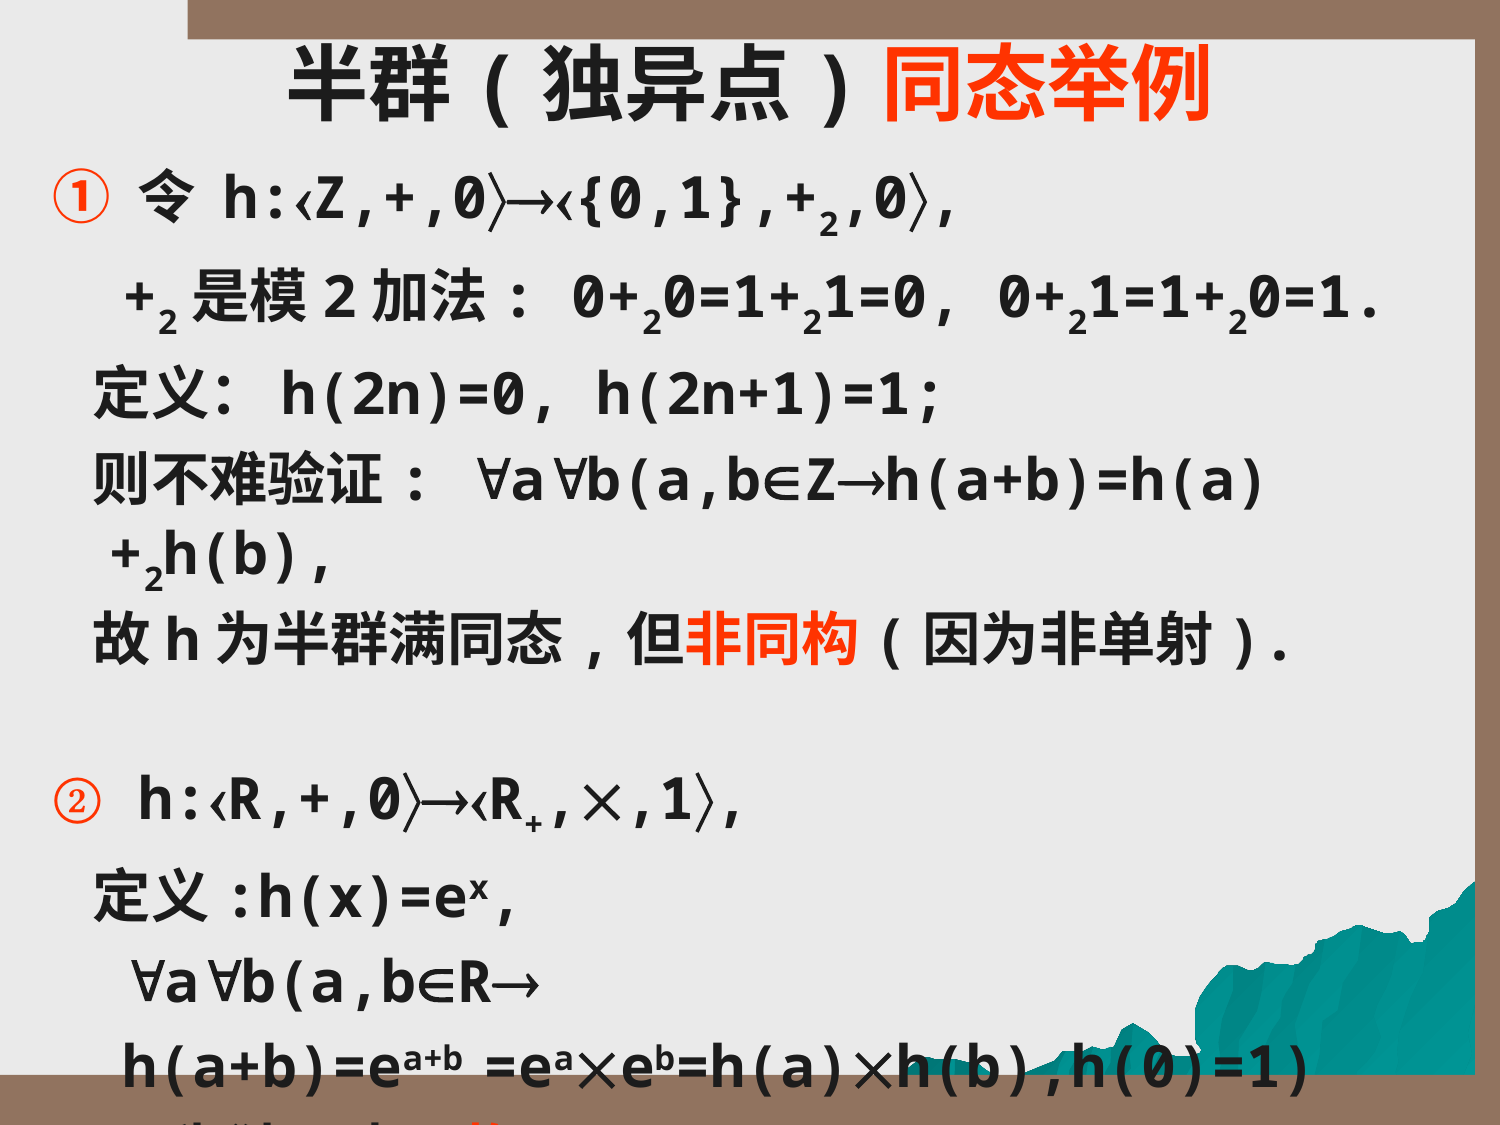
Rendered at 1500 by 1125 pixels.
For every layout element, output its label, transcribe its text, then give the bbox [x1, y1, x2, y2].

list ① 令 h:Z,+,0{0,1},+2,0, +2是模2加法: 0+20=1+21=0, 0+21=1+20=1. 定义：h(2n)=0, h(2n+1)=1; 则不难验证: ab(a,bZh(a+b)=h(a)+2h(b), 故h为半群满同态,但非同构(因为非单射). ② h:R,+,0R+,,1, 定义:h(x)=ex, ab(a,bR h(a+b)=ea+b =eaeb=h(a)h(b),h(0)=1) h为独异点同构. [37, 148, 1500, 1050]
title 半群(独异点)同态举例 [0, 30, 1500, 144]
slide_number [1074, 1050, 1426, 1100]
